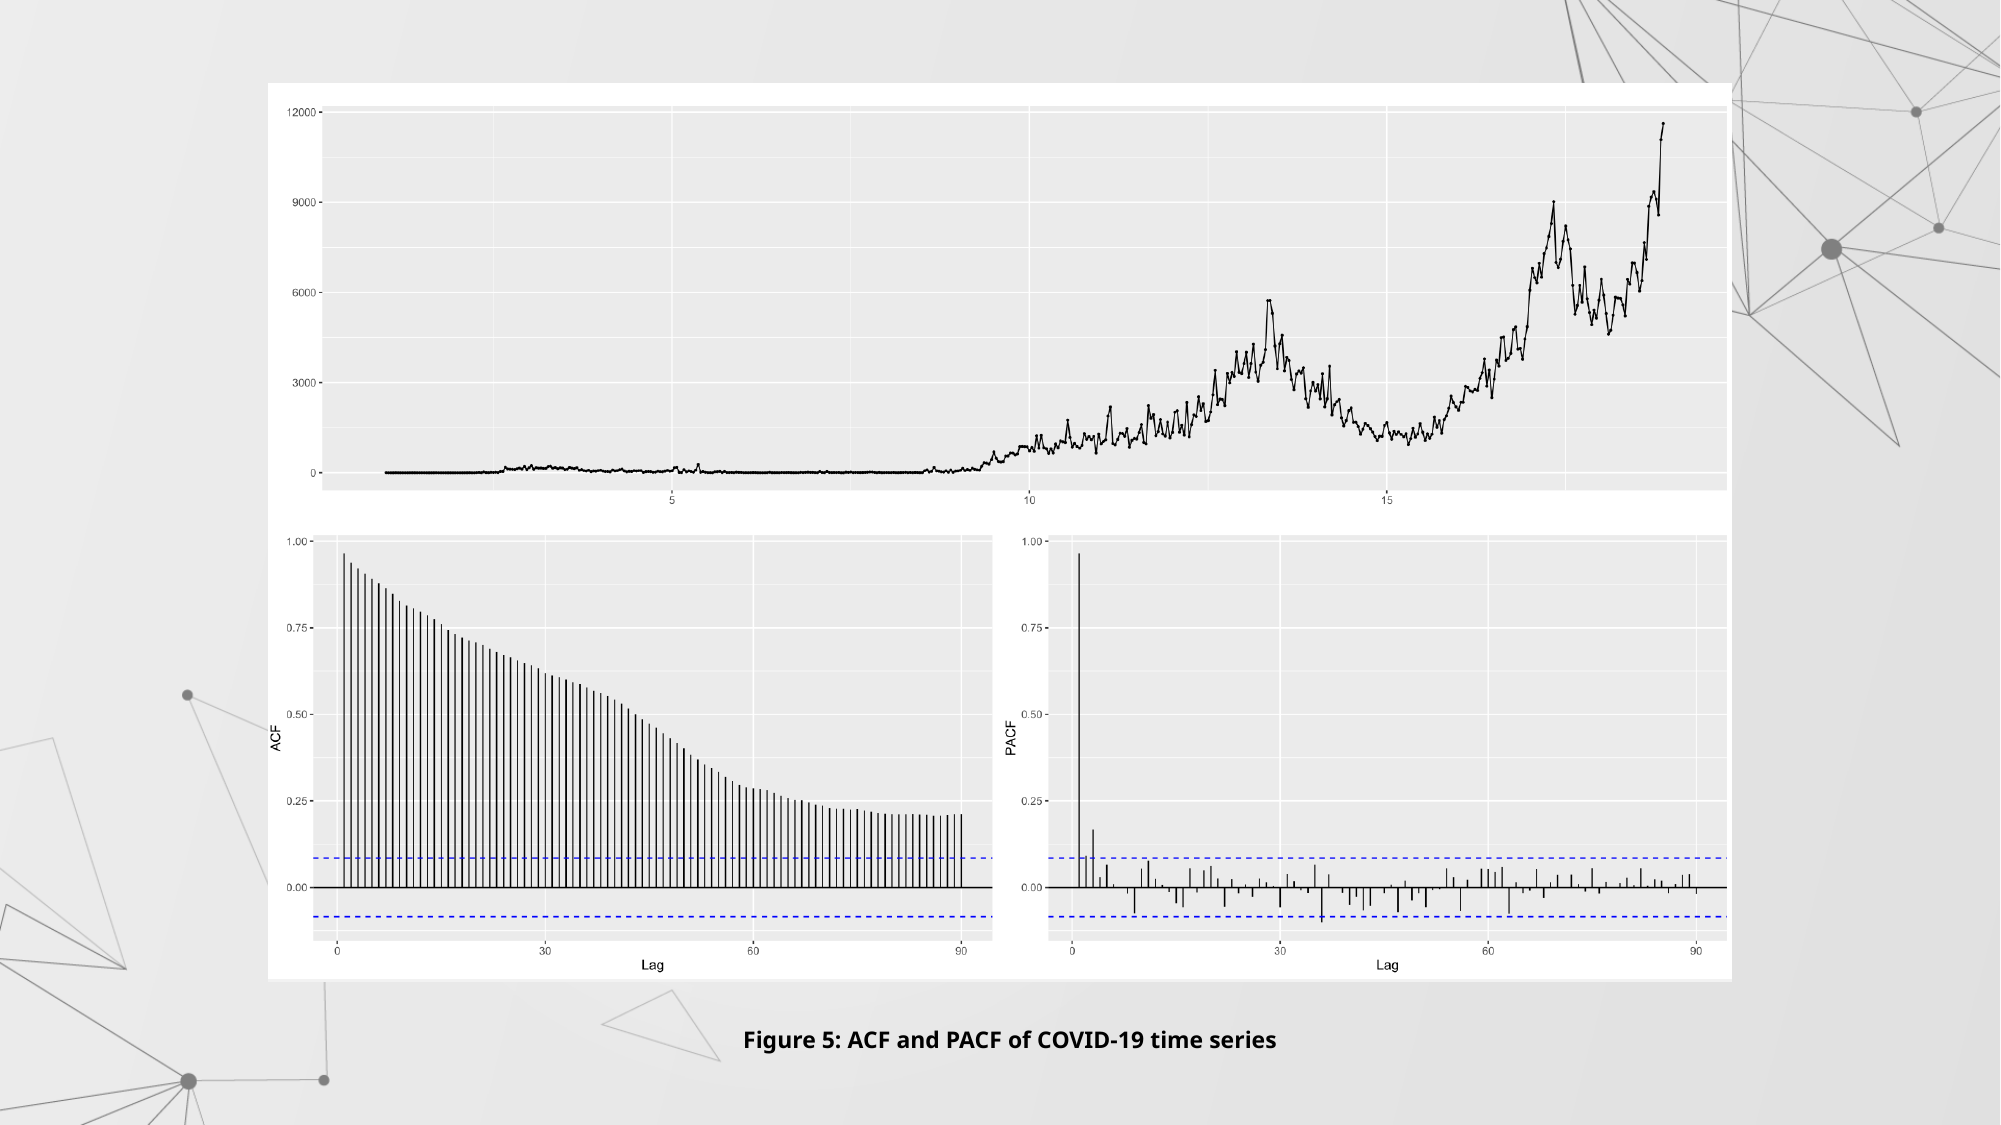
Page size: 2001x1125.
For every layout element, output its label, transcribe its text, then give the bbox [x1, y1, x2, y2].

picture [0, 0, 2001, 1125]
text_box Figure 5: ACF and PACF of COVID-19 time series [728, 1004, 1395, 1060]
